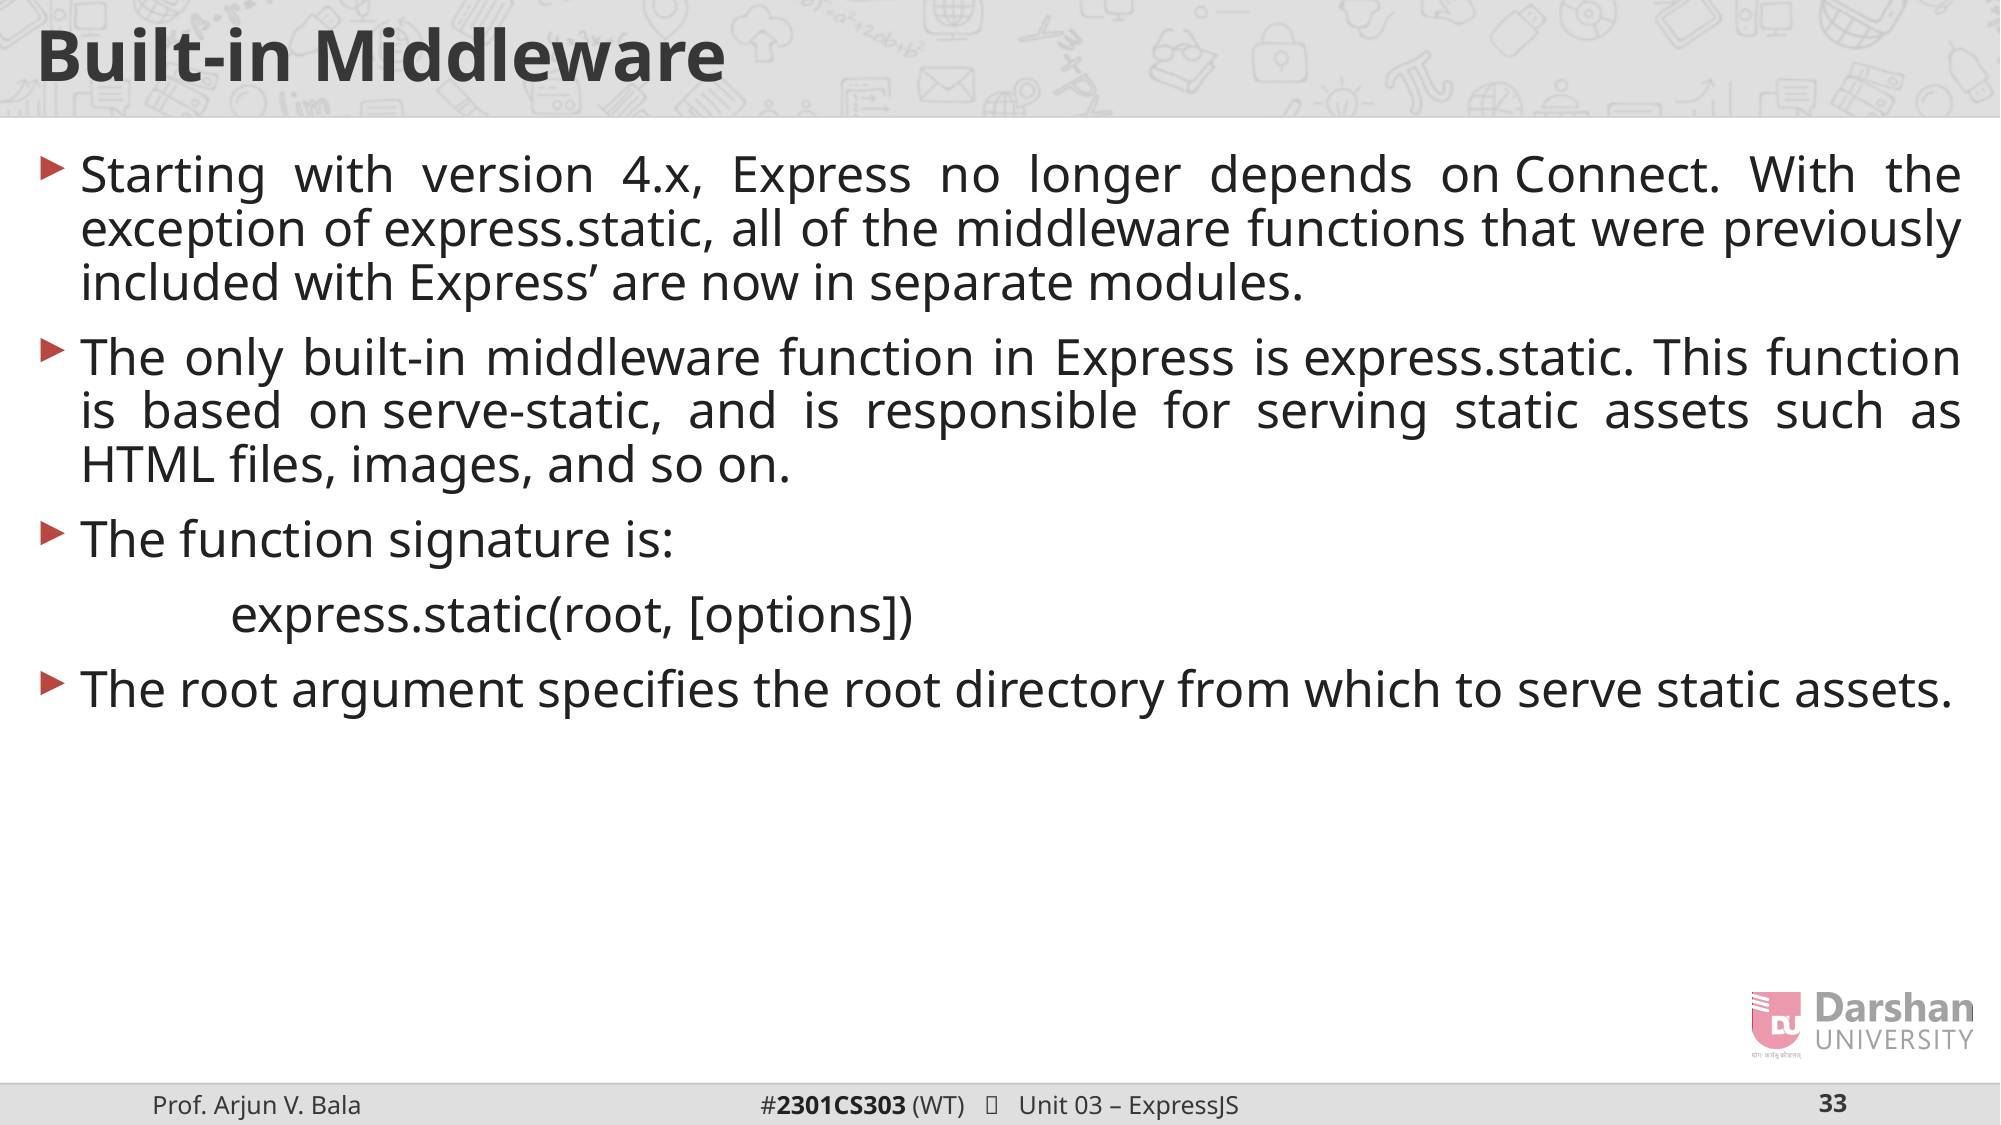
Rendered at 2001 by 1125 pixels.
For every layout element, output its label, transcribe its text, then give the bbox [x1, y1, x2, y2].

list Starting with version 4.x, Express no longer depends on Connect. With the exception of express.static, all of the middleware functions that were previously included with Express’ are now in separate modules. The only built-in middleware function in Express is express.static. This function is based on serve-static, and is responsible for serving static assets such as HTML files, images, and so on. The function signature is: express.static(root, [options]) The root argument specifies the root directory from which to serve static assets. [21, 141, 1979, 1059]
title Built-in Middleware [0, 0, 2000, 117]
